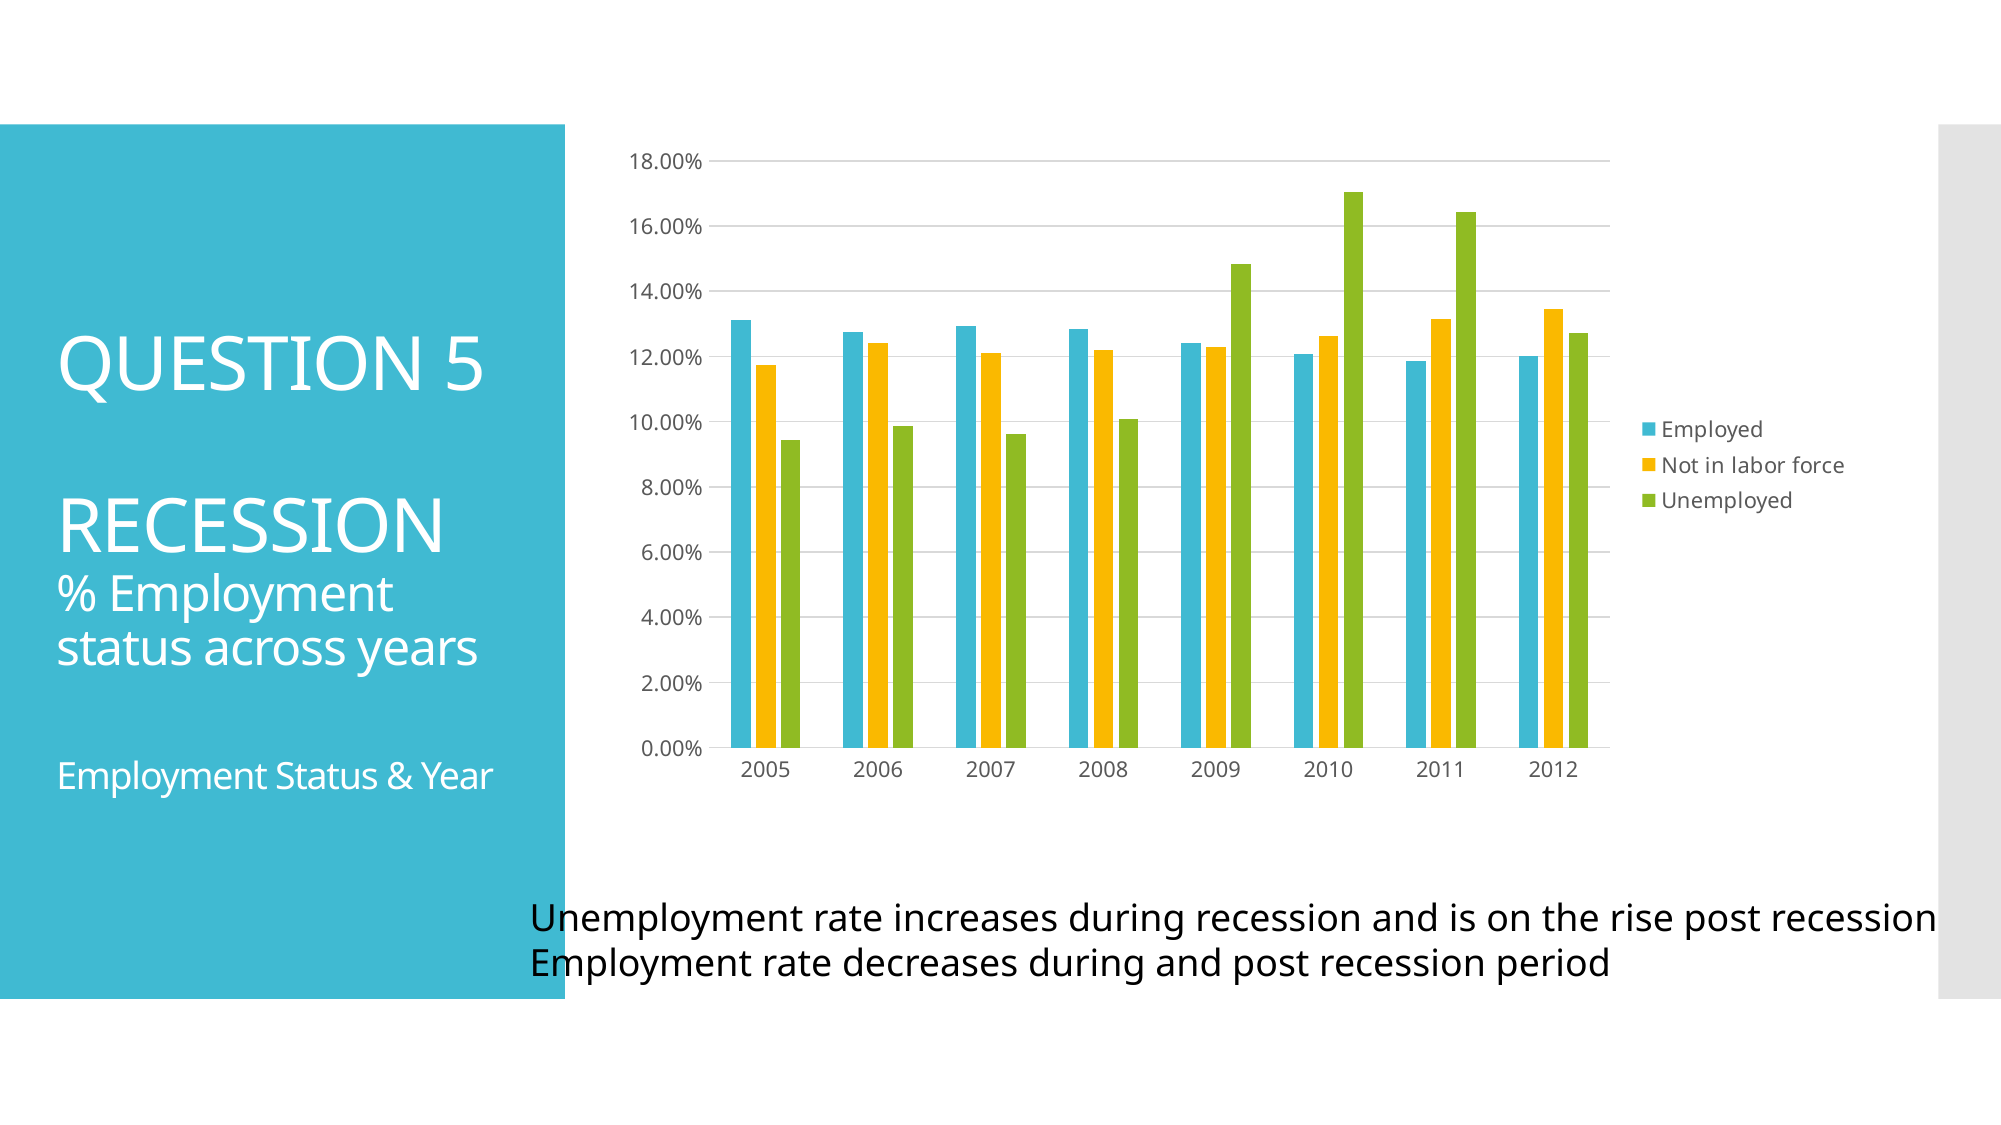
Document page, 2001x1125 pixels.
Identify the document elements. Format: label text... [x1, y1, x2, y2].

chart [602, 132, 1866, 797]
title QUESTION 5 RECESSION % Employment status across years Employment Status & Year [41, 184, 525, 940]
text_box Unemployment rate increases during recession and is on the rise post recession Employment rate decreases during and post recession period [514, 886, 1954, 991]
